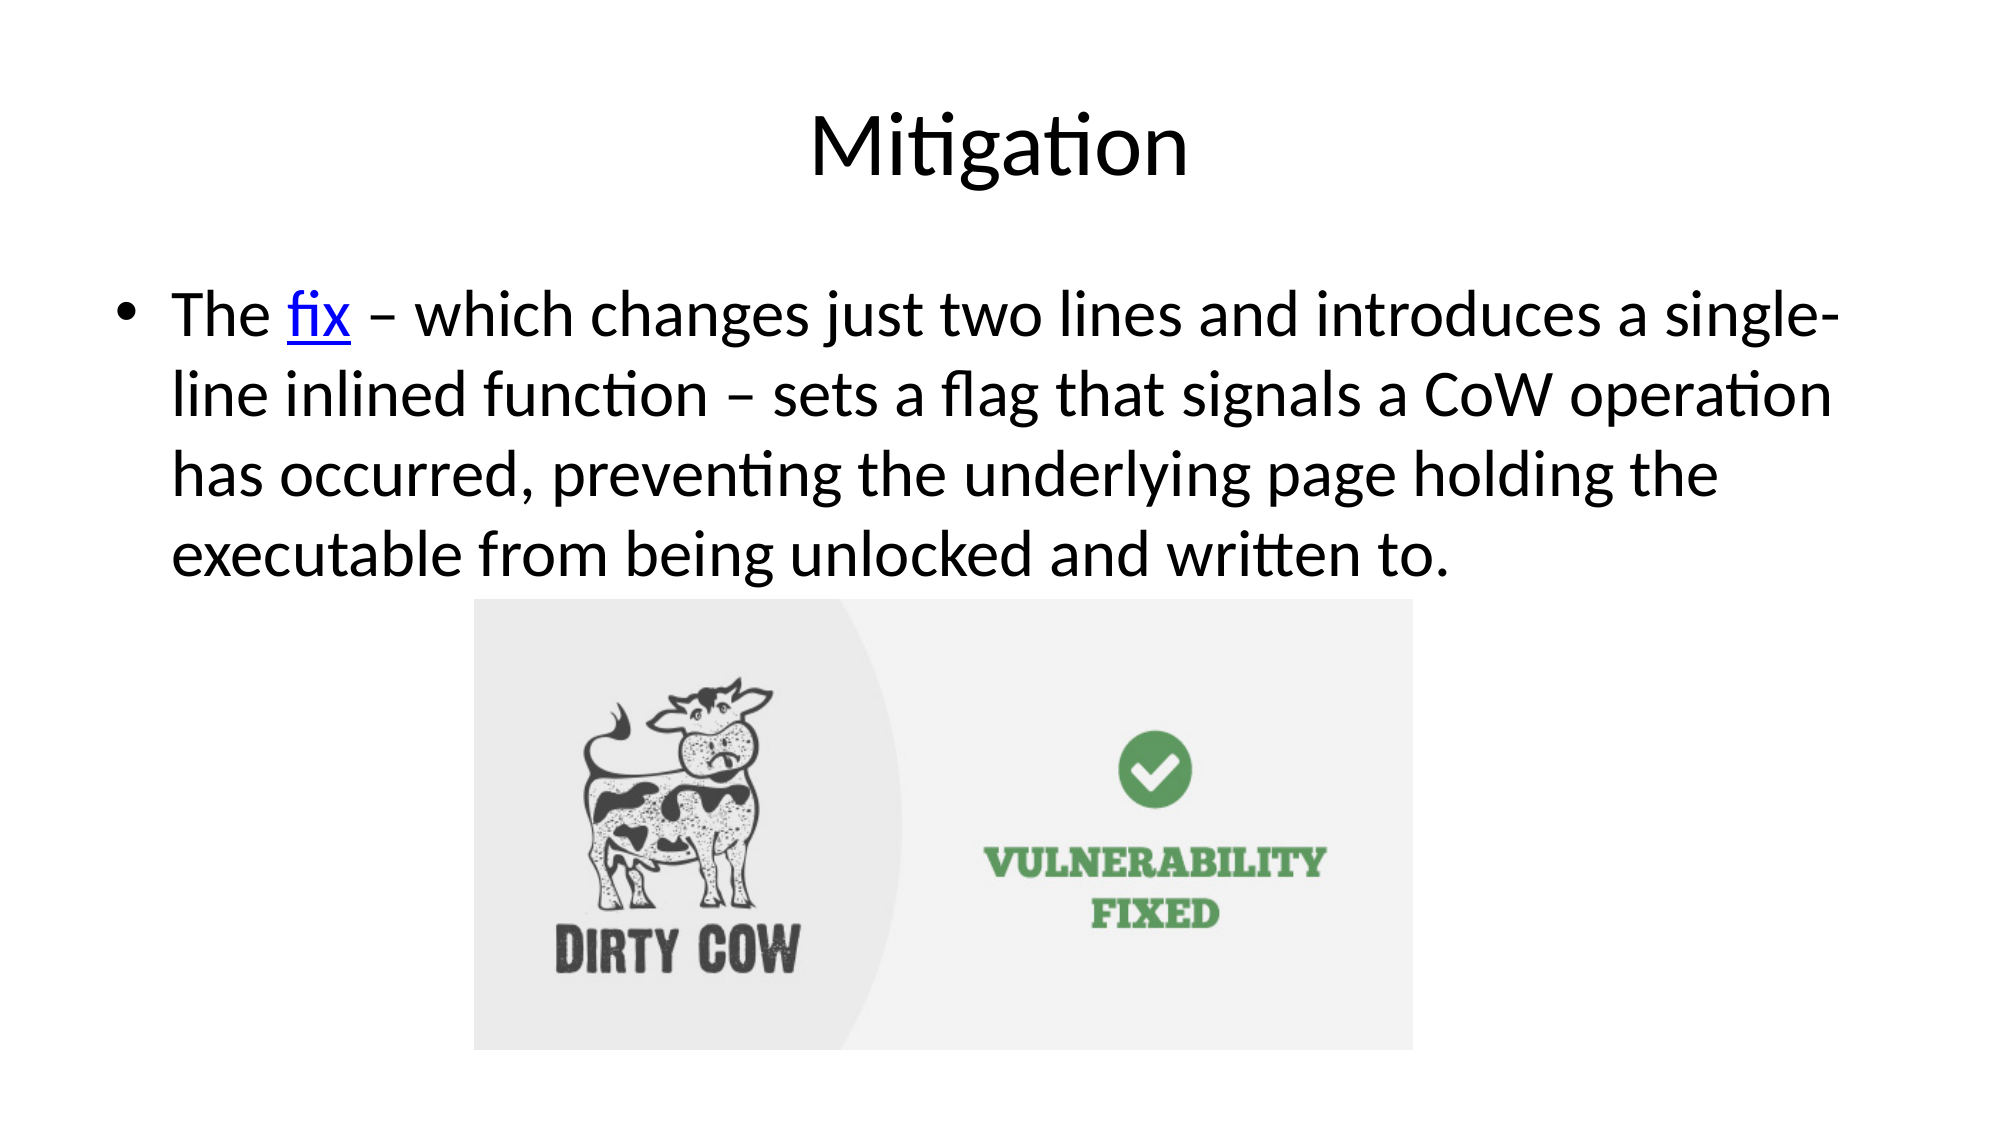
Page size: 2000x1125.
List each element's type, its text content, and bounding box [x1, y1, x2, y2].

picture [474, 599, 1413, 1051]
title Mitigation [99, 45, 1900, 233]
list The fix – which changes just two lines and introduces a single-line inlined function – sets a flag that signals a CoW operation has occurred, preventing the underlying page holding the executable from being unlocked and written to. [99, 262, 1900, 1005]
